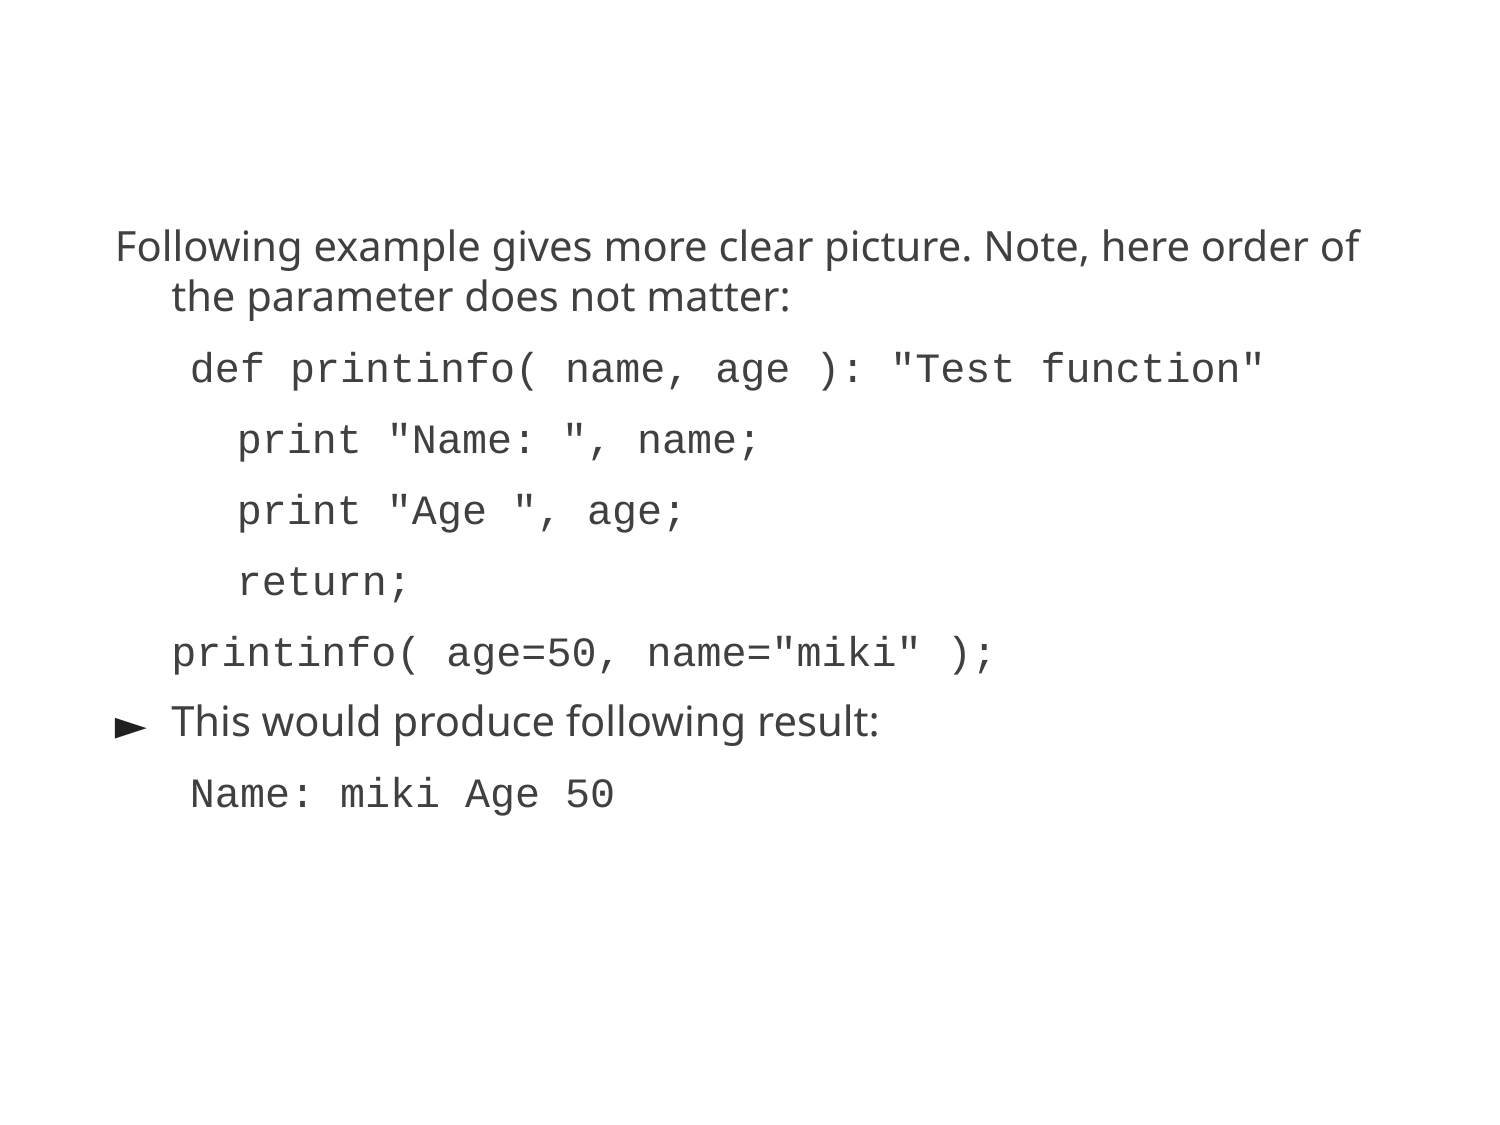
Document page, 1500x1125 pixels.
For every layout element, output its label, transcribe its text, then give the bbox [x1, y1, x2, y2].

list Following example gives more clear picture. Note, here order of the parameter does not matter: def printinfo( name, age ): "Test function" print "Name: ", name; print "Age ", age; return; printinfo( age=50, name="miki" ); This would produce following result: Name: miki Age 50 [99, 212, 1438, 1013]
